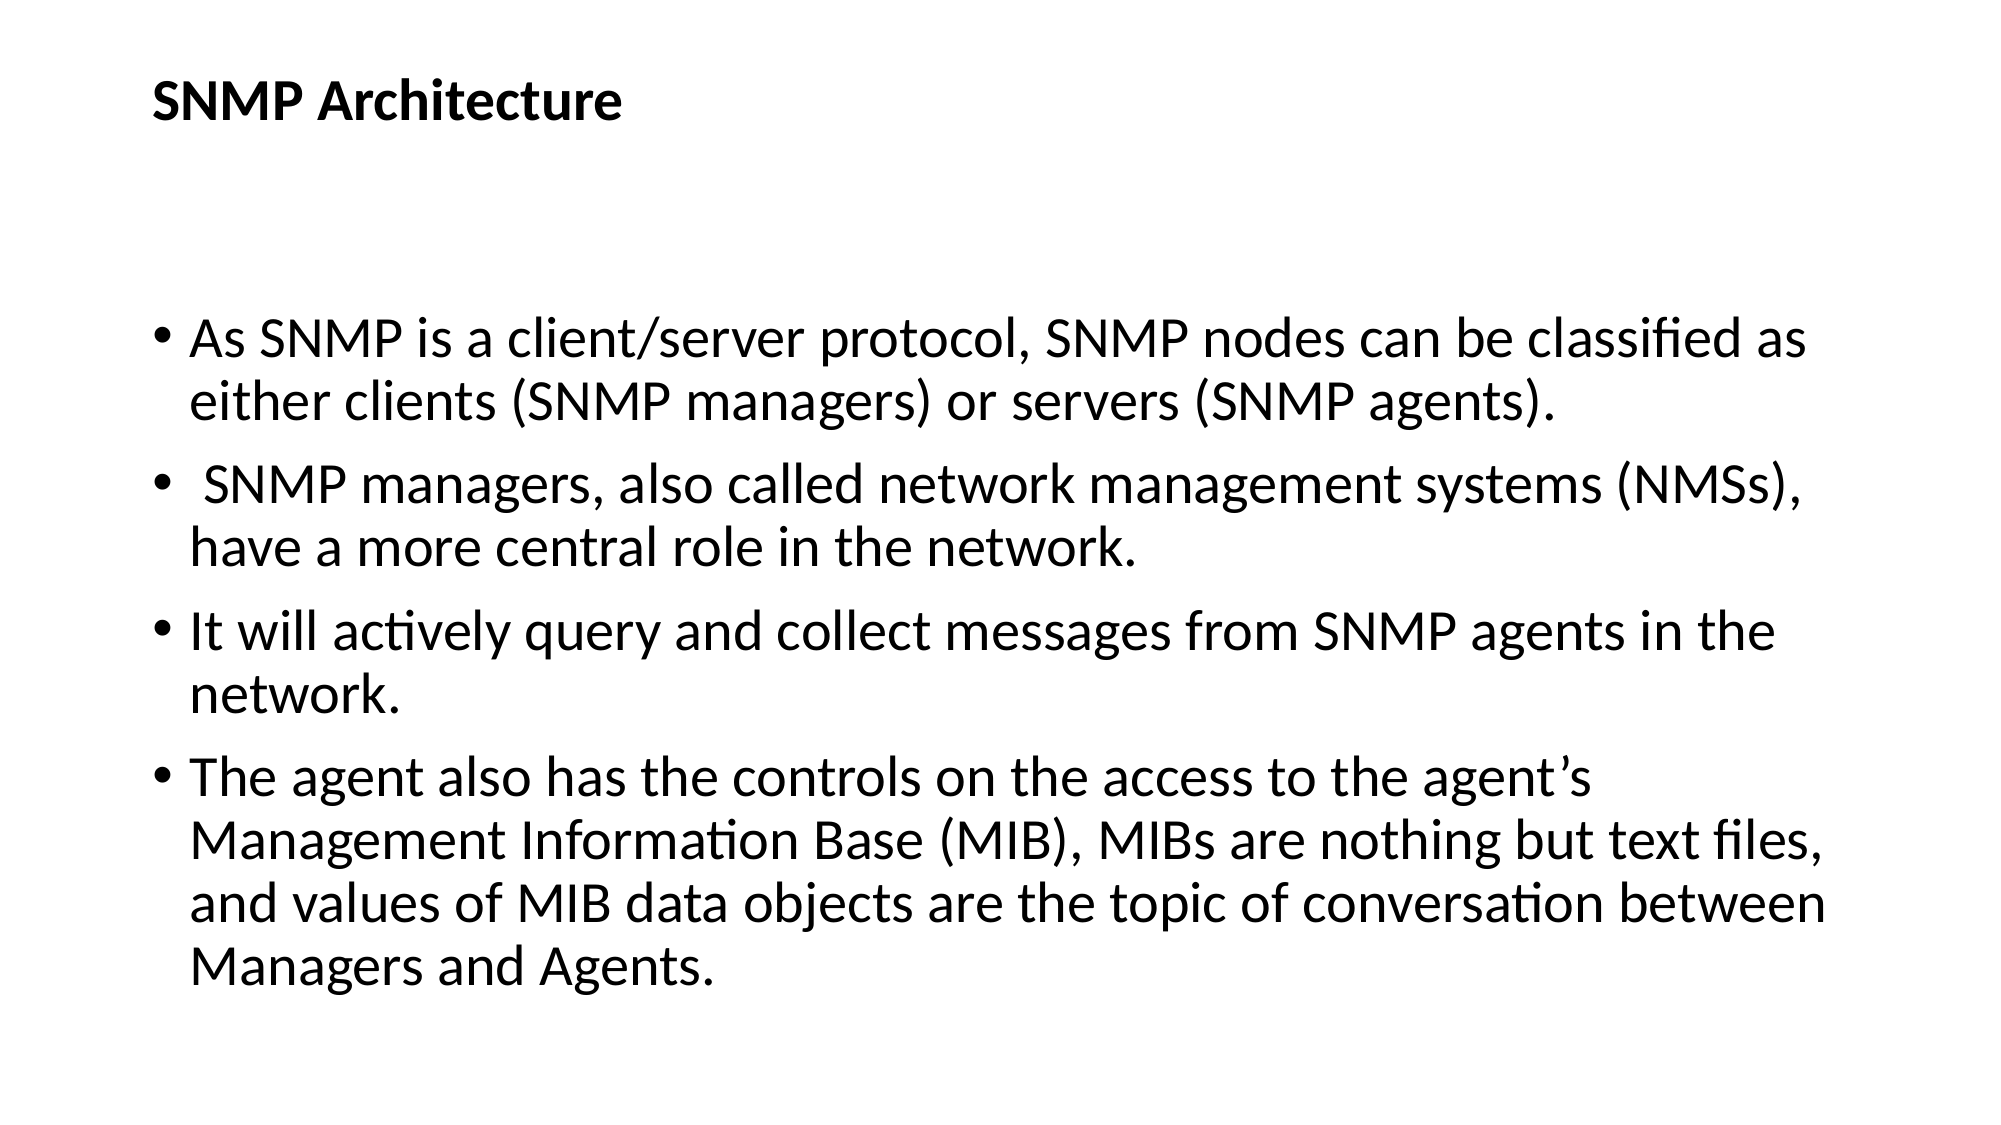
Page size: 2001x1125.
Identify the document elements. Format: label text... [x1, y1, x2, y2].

list As SNMP is a client/server protocol, SNMP nodes can be classified as either clients (SNMP managers) or servers (SNMP agents). SNMP managers, also called network management systems (NMSs), have a more central role in the network. It will actively query and collect messages from SNMP agents in the network. The agent also has the controls on the access to the agent’s Management Information Base (MIB), MIBs are nothing but text files, and values of MIB data objects are the topic of conversation between Managers and Agents. [137, 299, 1863, 1014]
title SNMP Architecture [137, 59, 1863, 278]
